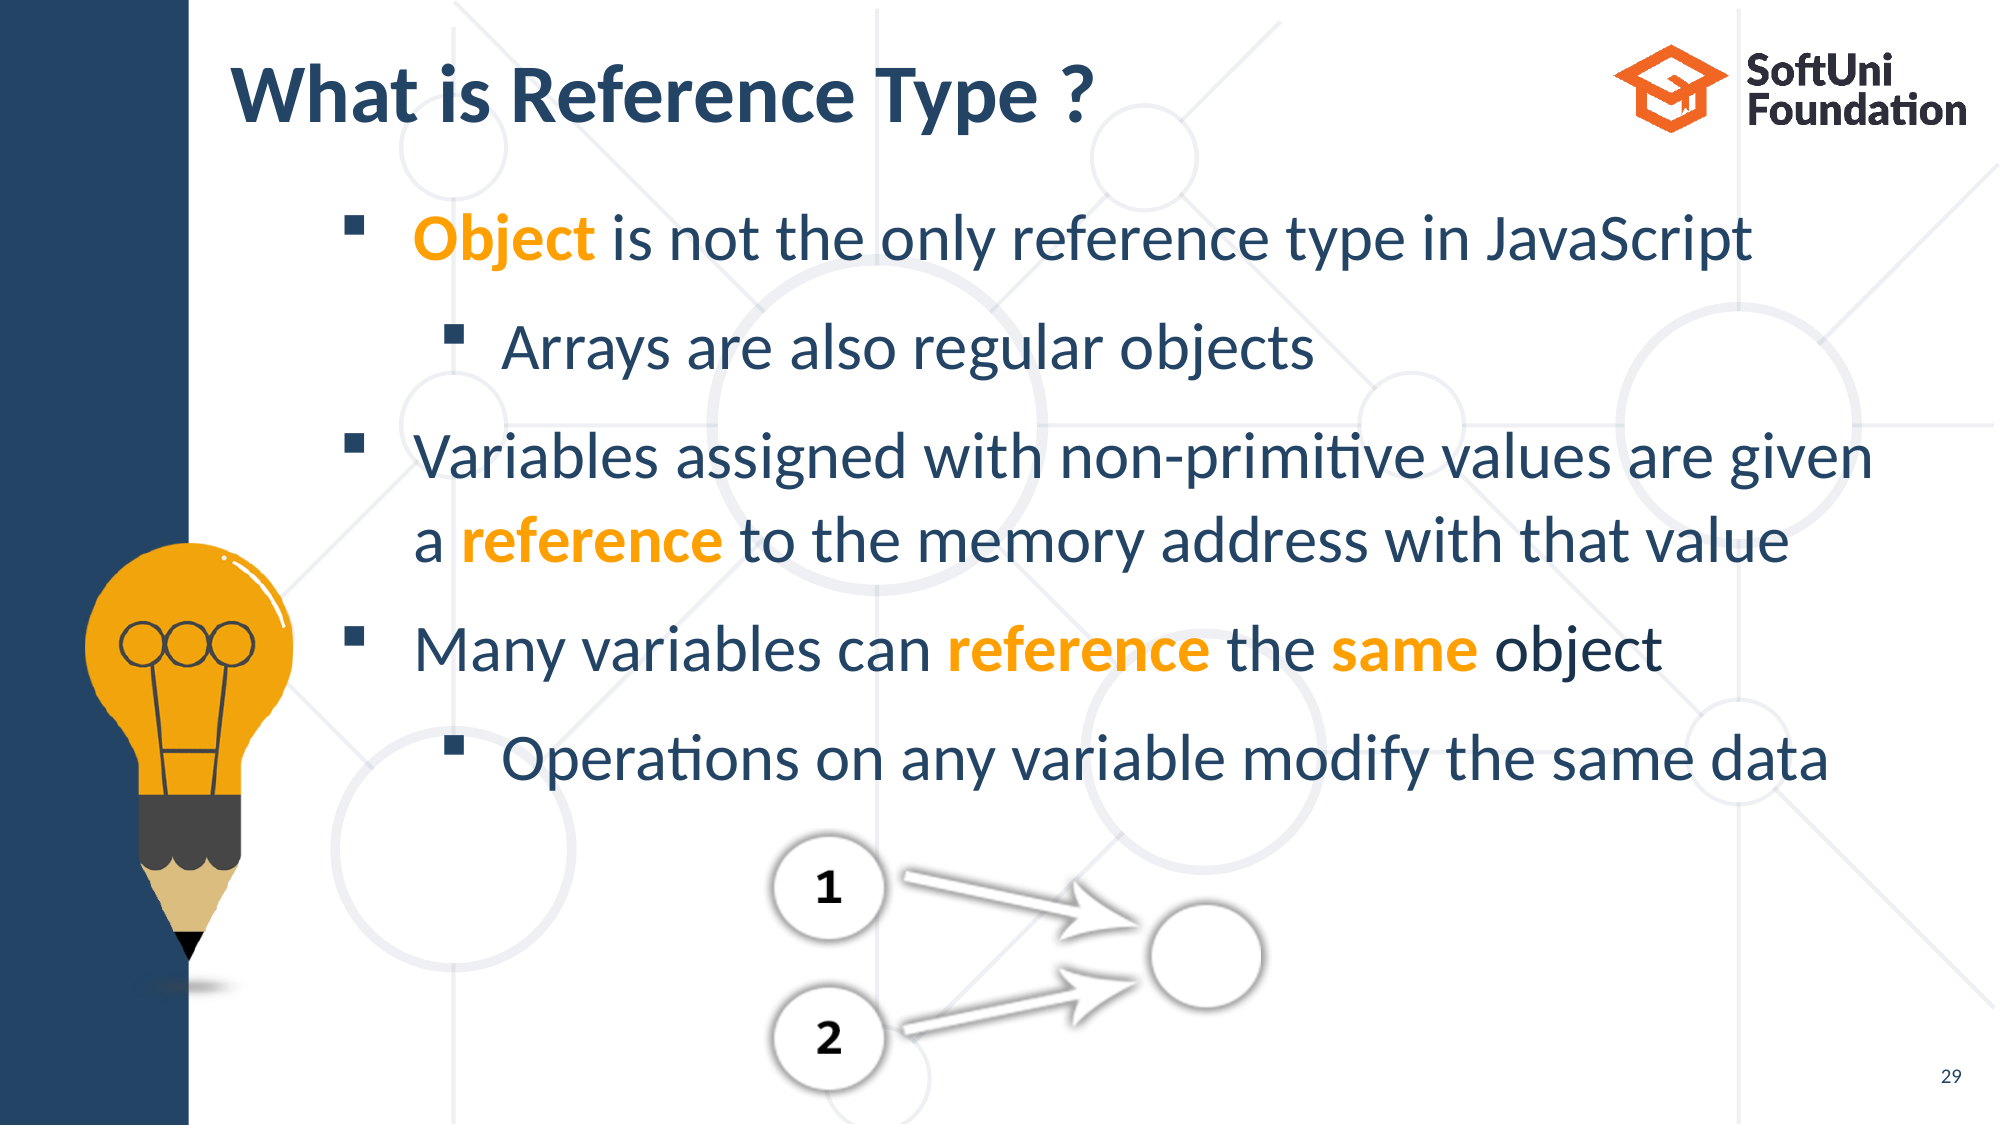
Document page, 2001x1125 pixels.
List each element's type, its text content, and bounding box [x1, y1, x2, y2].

picture [742, 828, 1292, 1101]
list Object is not the only reference type in JavaScript Arrays are also regular objects Variables assigned with non-primitive values are given a reference to the memory address with that value Many variables can reference the same object Operations on any variable modify the same data [321, 183, 1968, 1050]
slide_number 29 [1897, 1049, 1968, 1101]
picture [85, 543, 293, 1003]
picture [1613, 44, 1966, 133]
title What is Reference Type ? [212, 16, 1591, 162]
